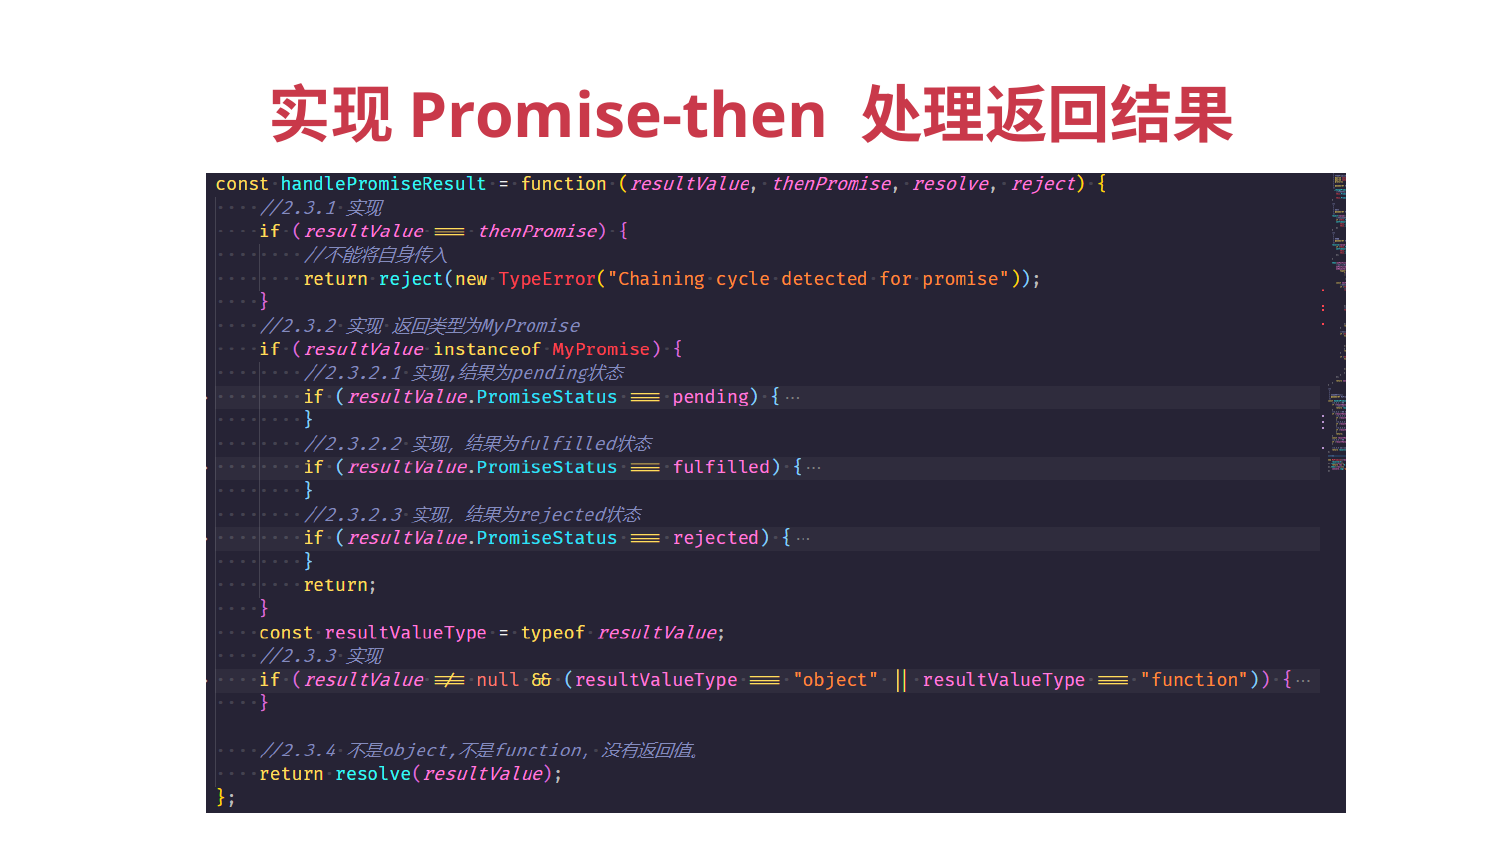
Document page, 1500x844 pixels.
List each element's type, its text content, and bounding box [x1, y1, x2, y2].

picture [206, 173, 1346, 813]
text_box 实现Promise-then 处理返回结果 [253, 67, 1251, 158]
